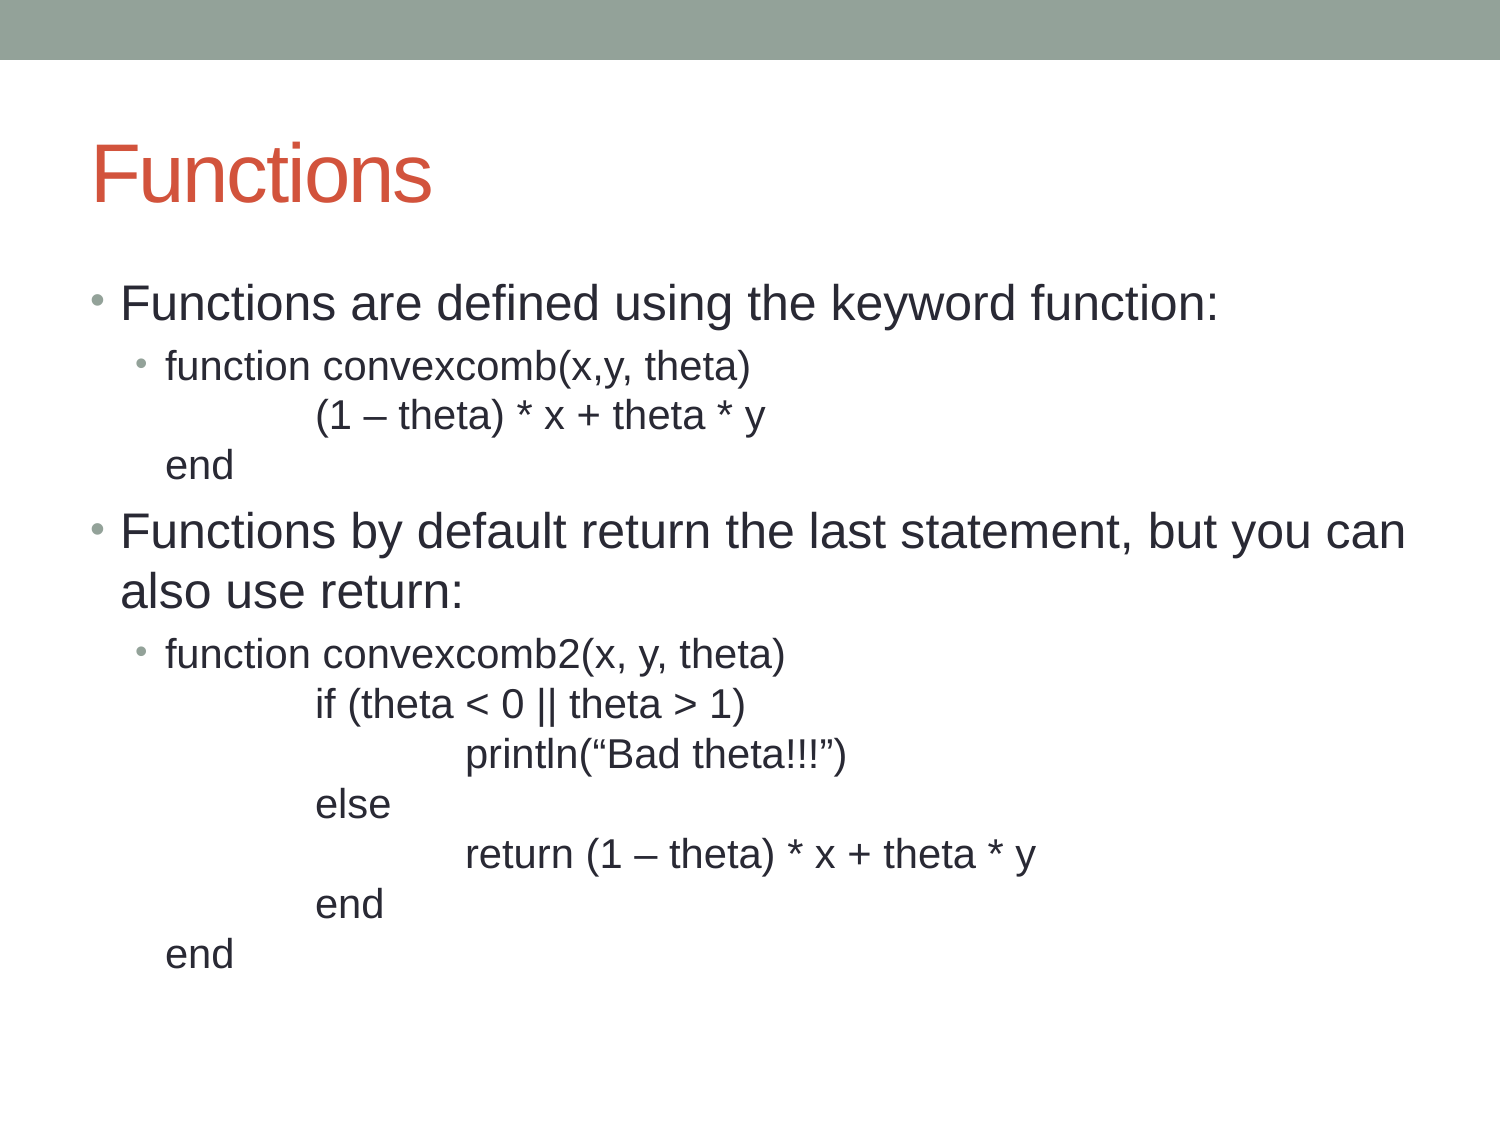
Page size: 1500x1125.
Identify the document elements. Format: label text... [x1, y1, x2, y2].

title Functions [75, 87, 1425, 250]
list Functions are defined using the keyword function: function convexcomb(x,y, theta) (1 – theta) * x + theta * y end Functions by default return the last statement, but you can also use return: function convexcomb2(x, y, theta) if (theta < 0 || theta > 1) println(“Bad theta!!!”) else return (1 – theta) * x + theta * y end end [75, 262, 1425, 1063]
